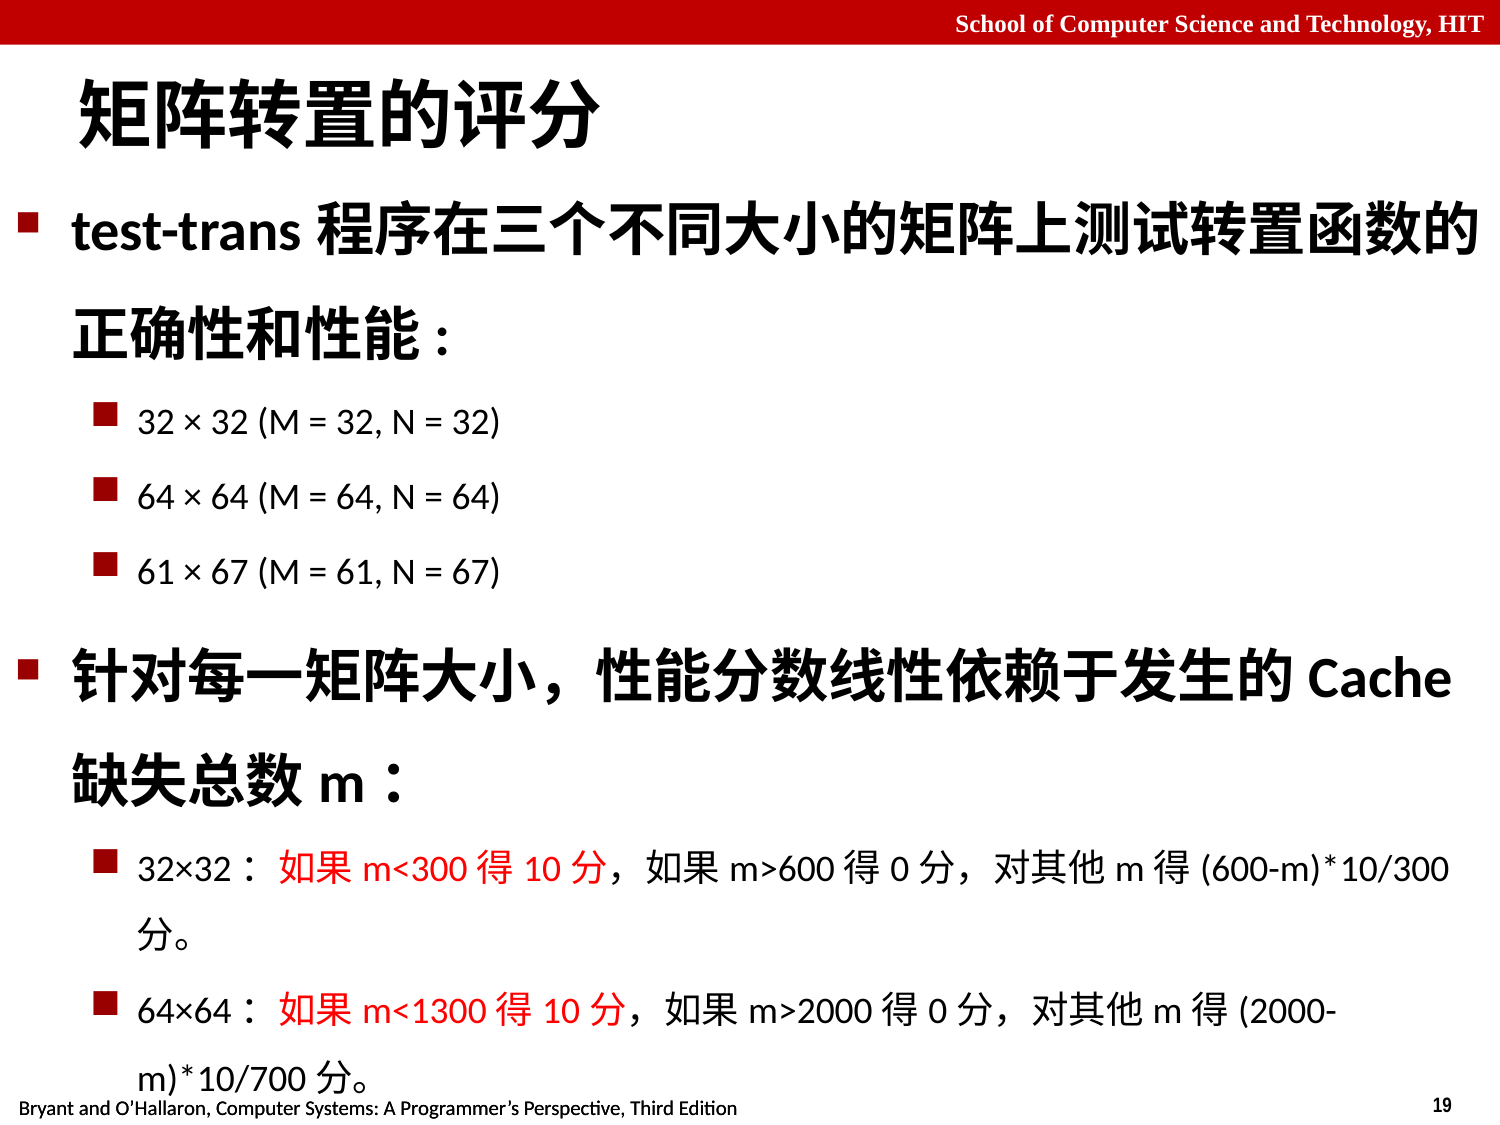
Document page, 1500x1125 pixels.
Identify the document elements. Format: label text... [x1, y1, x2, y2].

title 矩阵转置的评分 [62, 49, 1500, 149]
text_box test-trans程序在三个不同大小的矩阵上测试转置函数的正确性和性能: 32 × 32 (M = 32, N = 32) 64 × 64 (M = 64, N = 64) 61 × 67 (M = 61, N = 67) 针对每一矩阵大小，性能分数线性依赖于发生的Cache缺失总数m： 32×32：如果m<300得10分，如果m>600得0分，对其他m得(600-m)*10/300分。 64×64：如果m<1300得10分，如果m>2000得0分，对其他m得(2000-m)*10/700分。 61×67：如果m<2000得20分，如果m>3000得0分，对其他m得(3000-m)*20/1000分。 [0, 149, 1500, 1088]
